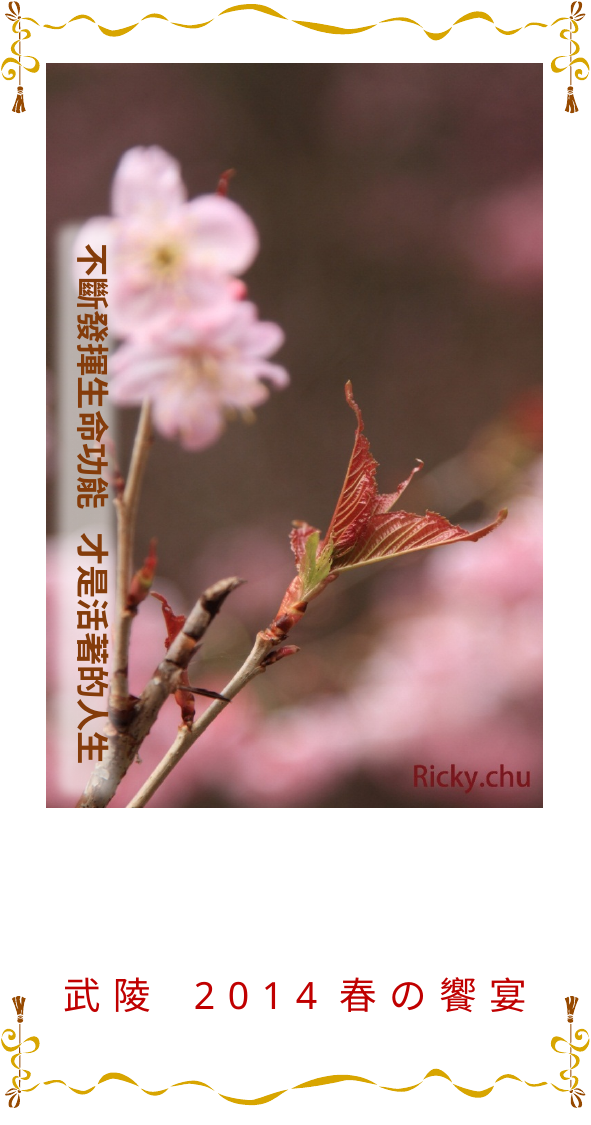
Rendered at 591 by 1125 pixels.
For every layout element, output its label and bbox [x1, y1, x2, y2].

picture [46, 63, 543, 808]
